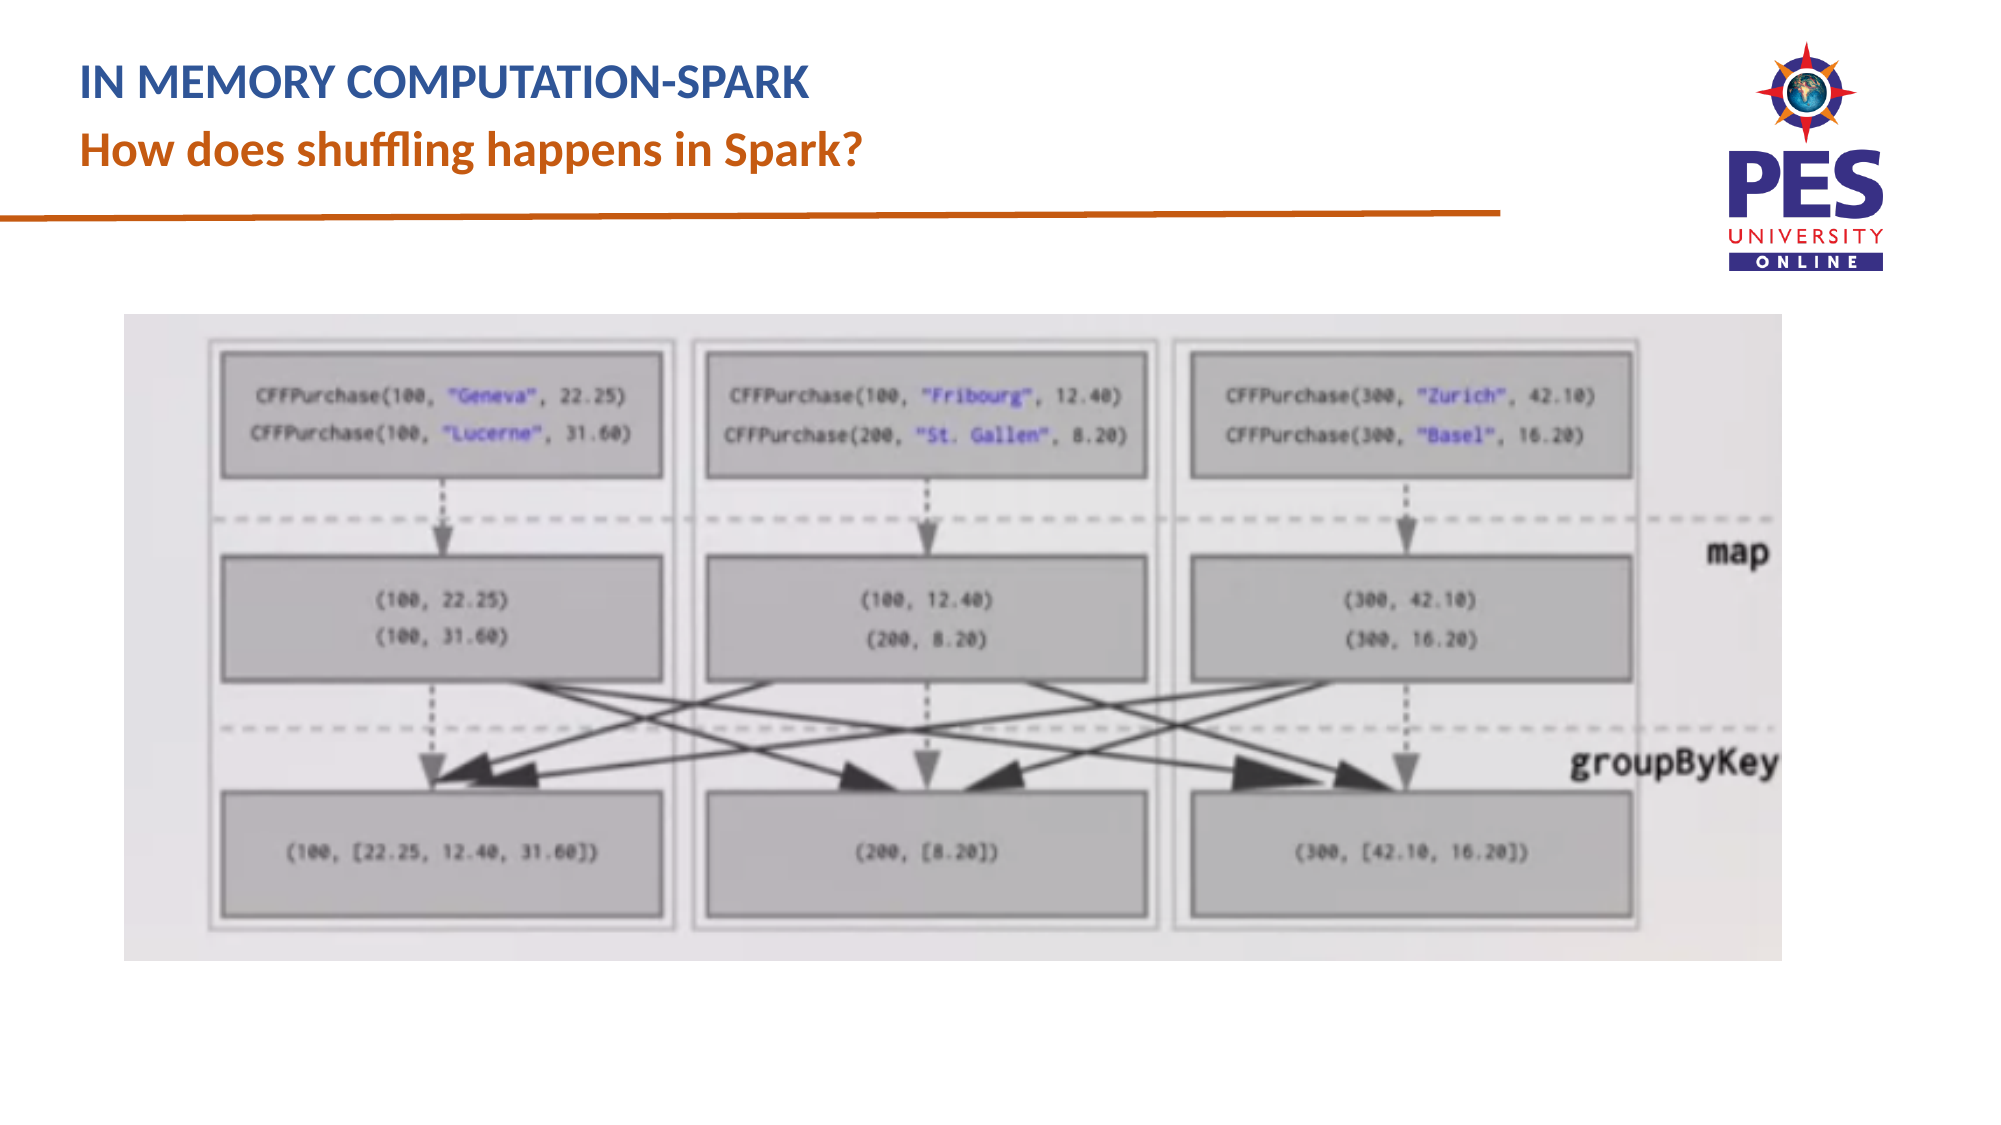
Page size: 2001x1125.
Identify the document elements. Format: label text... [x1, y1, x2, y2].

picture [1729, 41, 1883, 271]
picture [124, 314, 1782, 961]
text_box IN MEMORY COMPUTATION-SPARK [64, 41, 1295, 117]
title How does shuffling happens in Spark? [64, 60, 1729, 241]
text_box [0, 213, 1501, 219]
